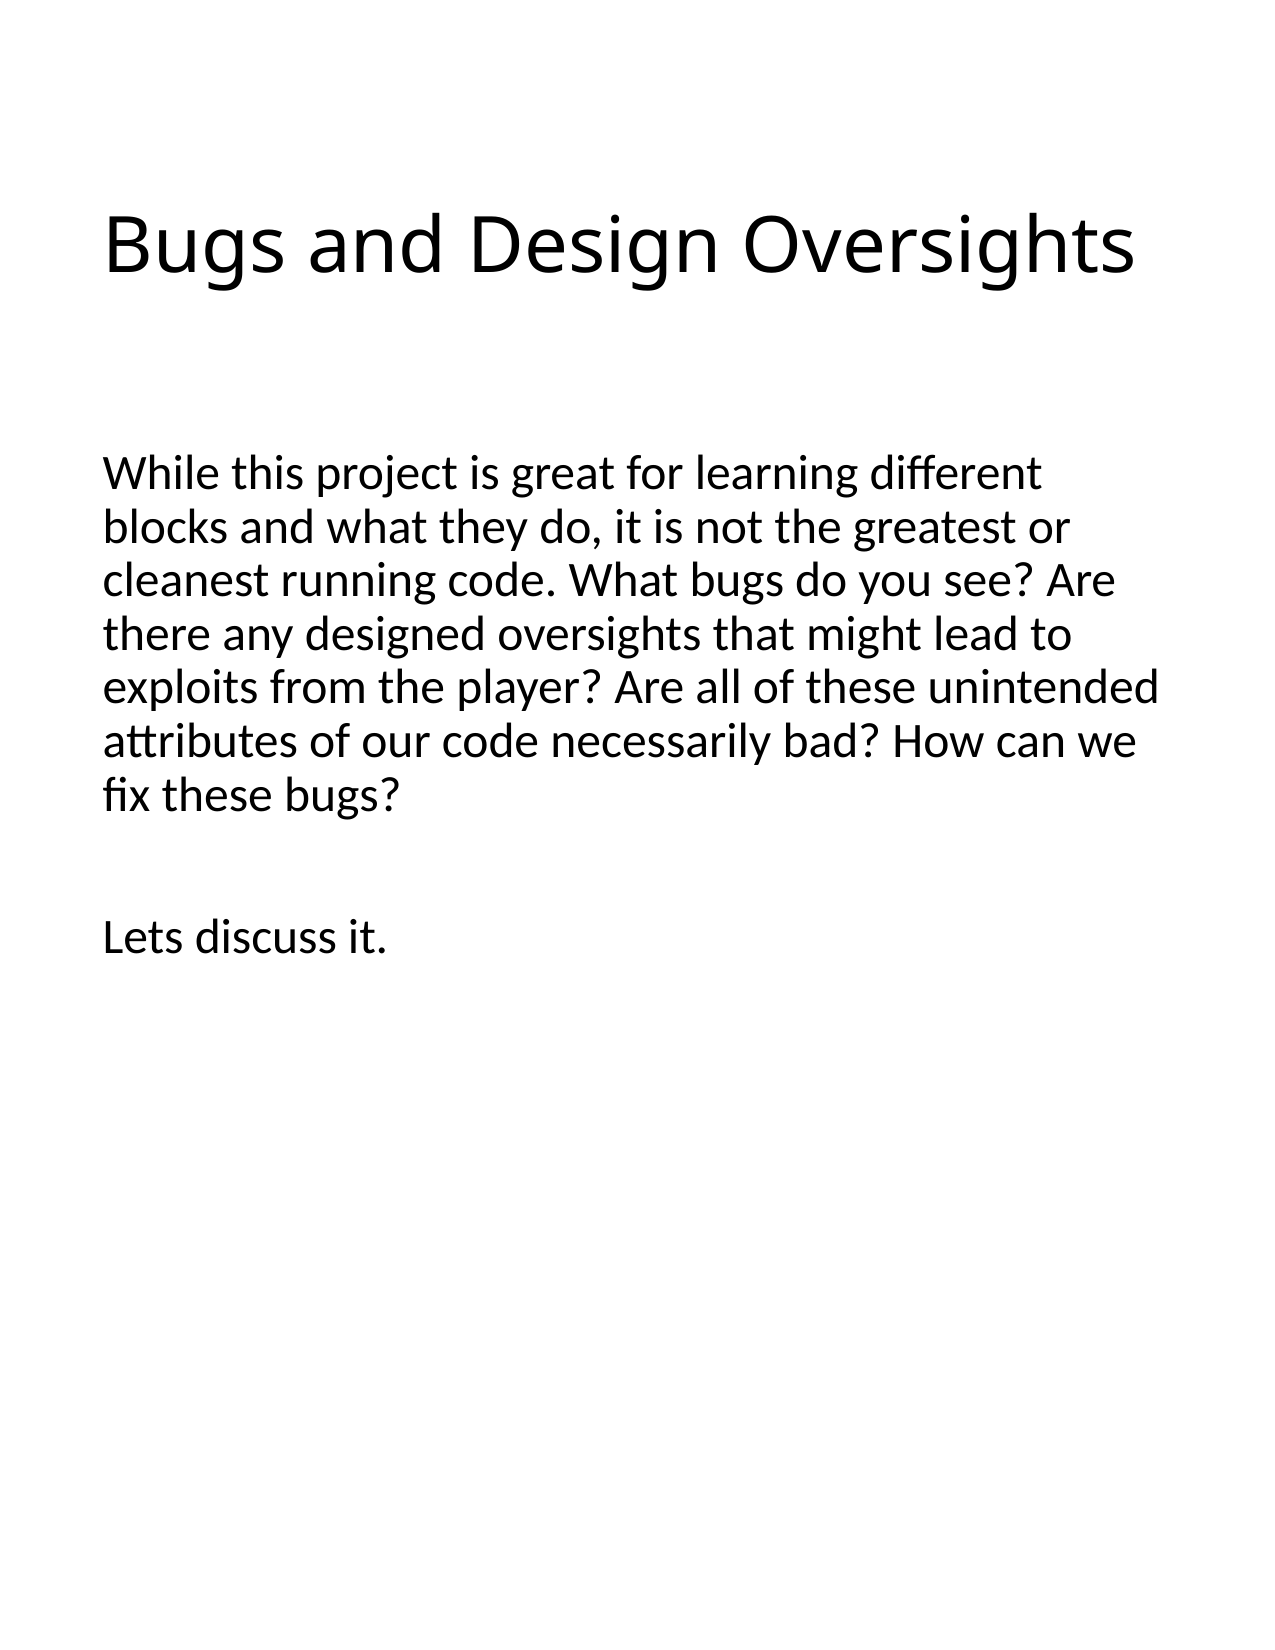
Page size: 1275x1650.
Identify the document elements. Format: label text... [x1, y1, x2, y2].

title Bugs and Design Oversights [87, 87, 1188, 407]
list While this project is great for learning different blocks and what they do, it is not the greatest or cleanest running code. What bugs do you see? Are there any designed oversights that might lead to exploits from the player? Are all of these unintended attributes of our code necessarily bad? How can we fix these bugs? Lets discuss it. [87, 439, 1188, 1487]
